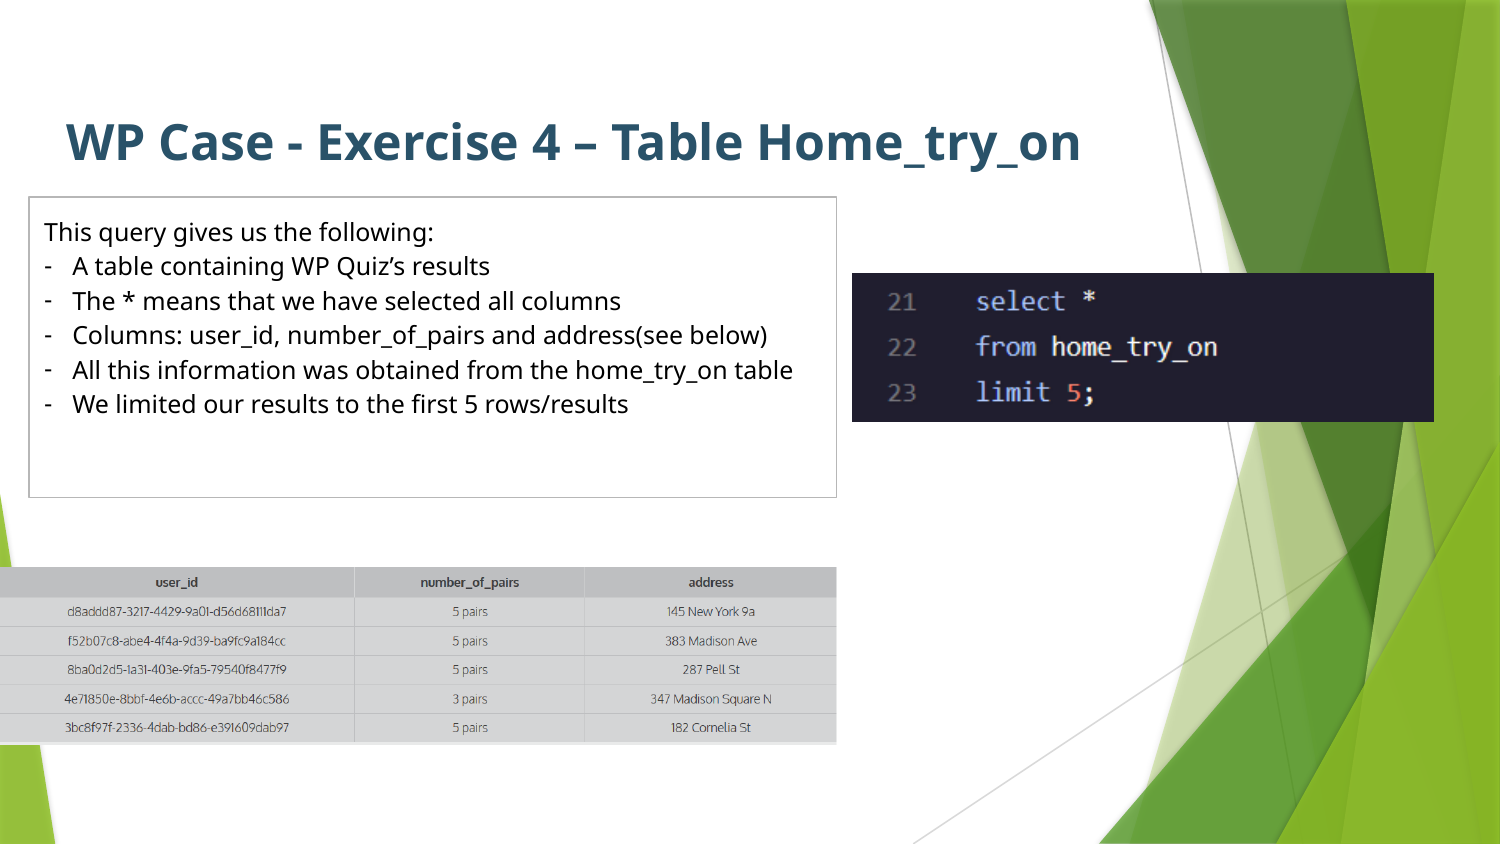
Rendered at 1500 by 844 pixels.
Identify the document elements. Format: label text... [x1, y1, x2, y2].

text_box This query gives us the following: A table containing WP Quiz’s results The * means that we have selected all columns Columns: user_id, number_of_pairs and address(see below) All this information was obtained from the home_try_on table We limited our results to the first 5 rows/results [29, 197, 837, 498]
picture [0, 566, 837, 746]
picture [851, 272, 1434, 423]
text_box WP Case - Exercise 4 – Table Home_try_on [51, 48, 1449, 186]
